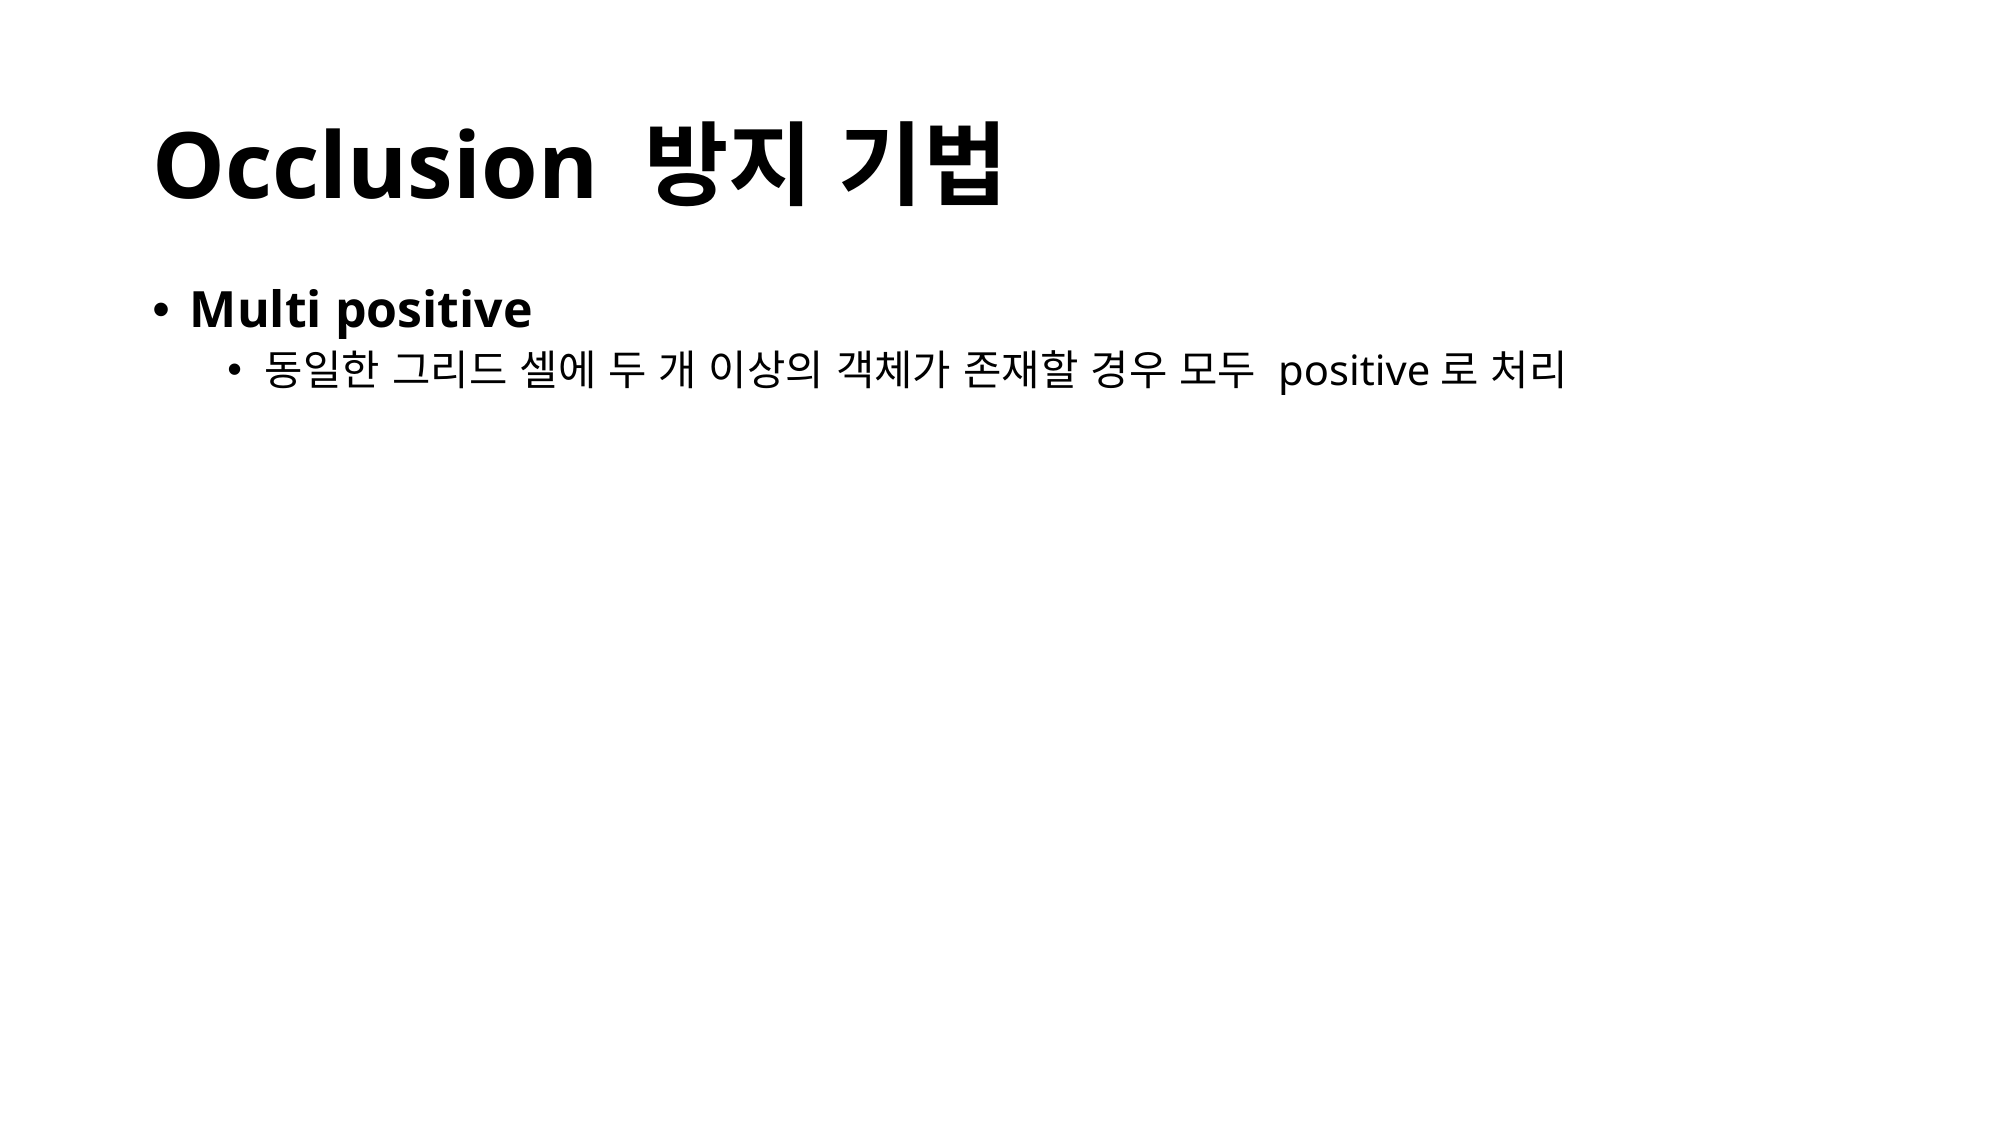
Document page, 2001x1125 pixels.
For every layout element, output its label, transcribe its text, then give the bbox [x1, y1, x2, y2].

title Occlusion 방지 기법 [137, 59, 1863, 277]
list Multi positive 동일한 그리드 셀에 두 개 이상의 객체가 존재할 경우 모두 positive로 처리 [137, 277, 1963, 992]
